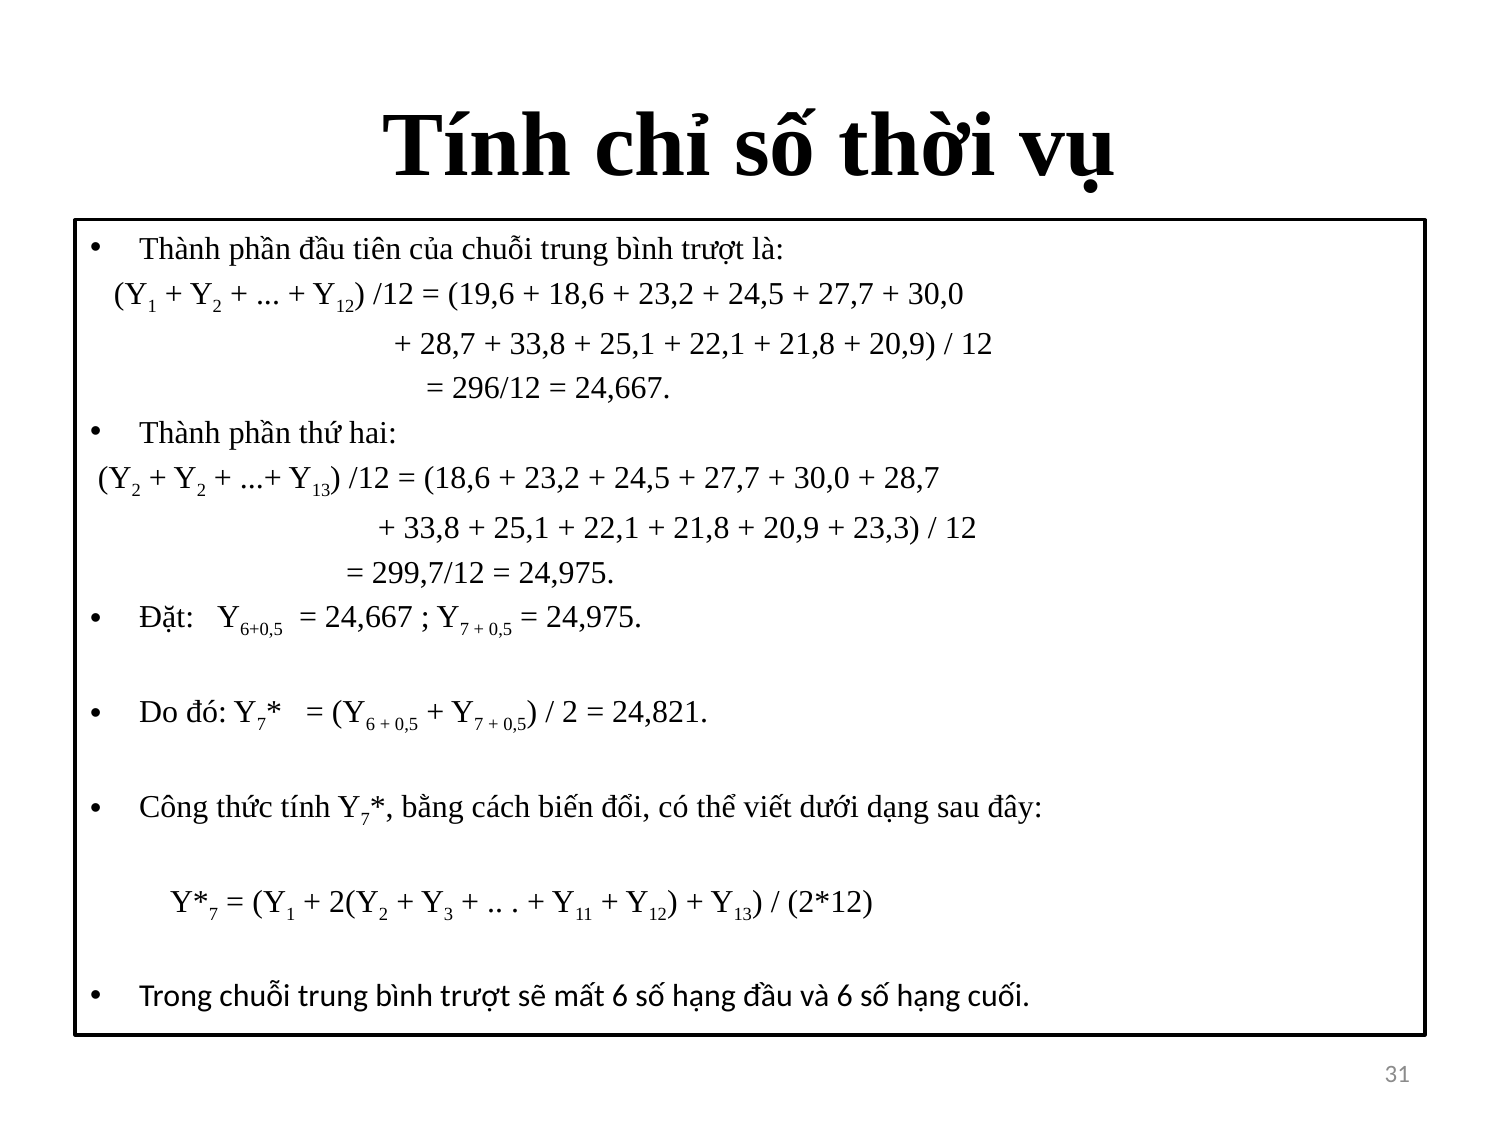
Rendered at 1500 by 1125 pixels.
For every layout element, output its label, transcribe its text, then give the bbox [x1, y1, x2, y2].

title Tính chỉ số thời vụ [75, 45, 1425, 219]
list Thành phần đầu tiên của chuỗi trung bình trượt là: (Y1 + Y2 + ... + Y12) /12 = (19,6 + 18,6 + 23,2 + 24,5 + 27,7 + 30,0 + 28,7 + 33,8 + 25,1 + 22,1 + 21,8 + 20,9) / 12 = 296/12 = 24,667. Thành phần thứ hai: (Y2 + Y2 + ...+ Y13) /12 = (18,6 + 23,2 + 24,5 + 27,7 + 30,0 + 28,7 + 33,8 + 25,1 + 22,1 + 21,8 + 20,9 + 23,3) / 12 = 299,7/12 = 24,975. Đặt: Y6+0,5 = 24,667 ; Y7 + 0,5 = 24,975. Do đó: Y7* = (Y6 + 0,5 + Y7 + 0,5) / 2 = 24,821. Công thức tính Y7*, bằng cách biến đổi, có thể viết dưới dạng sau đây: Y*7 = (Y1 + 2(Y2 + Y3 + .. . + Y11 + Y12) + Y13) / (2*12) Trong chuỗi trung bình trượt sẽ mất 6 số hạng đầu và 6 số hạng cuối. [75, 219, 1425, 1035]
slide_number 31 [1074, 1042, 1425, 1103]
